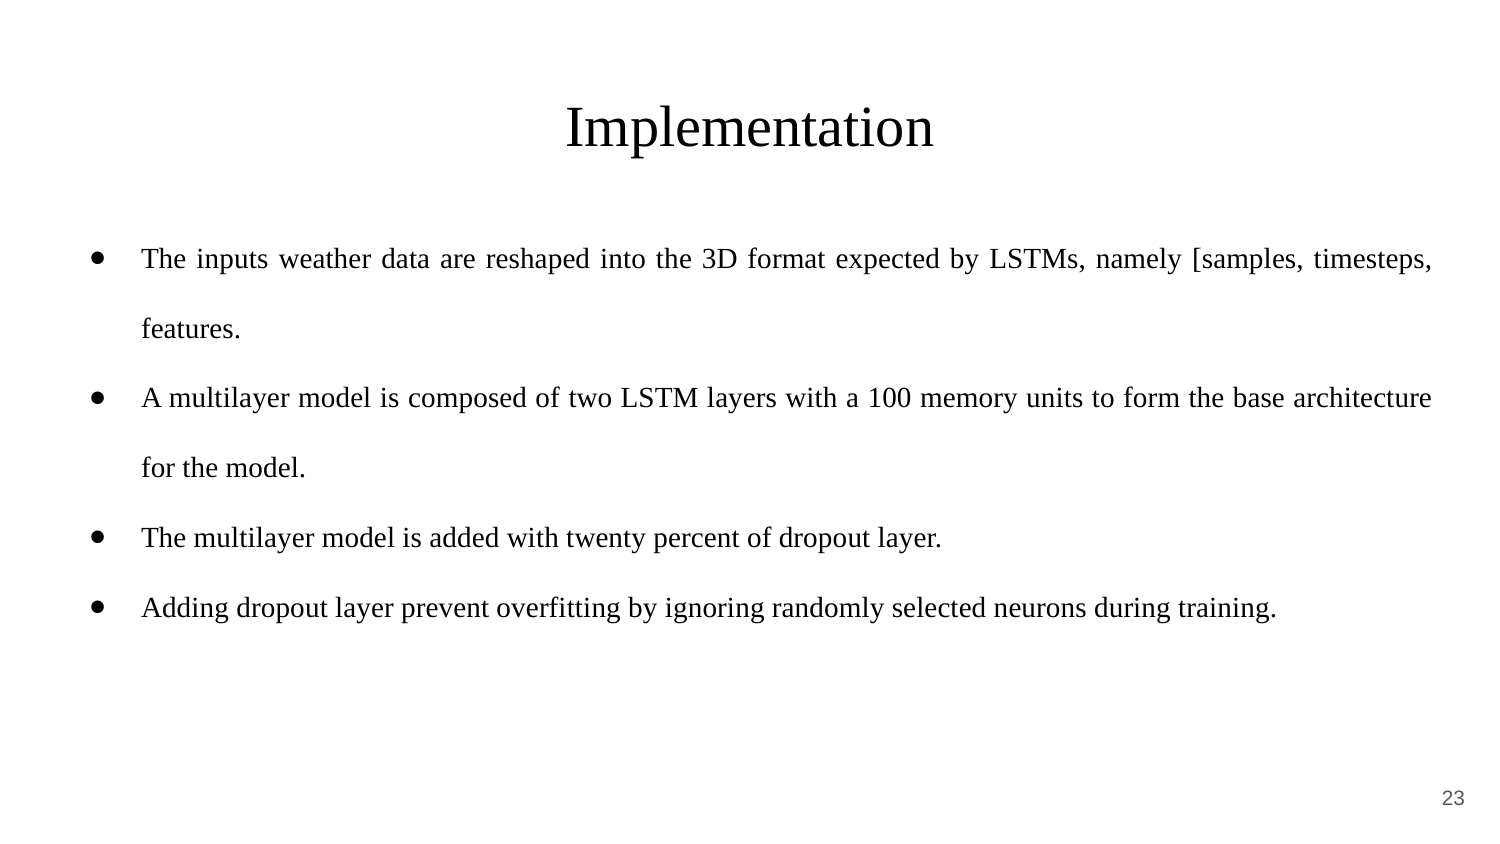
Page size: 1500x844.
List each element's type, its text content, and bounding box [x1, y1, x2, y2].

title Implementation [51, 72, 1449, 167]
slide_number ‹#› [1389, 764, 1480, 830]
list The inputs weather data are reshaped into the 3D format expected by LSTMs, namely [samples, timesteps, features. A multilayer model is composed of two LSTM layers with a 100 memory units to form the base architecture for the model. The multilayer model is added with twenty percent of dropout layer. Adding dropout layer prevent overfitting by ignoring randomly selected neurons during training. [51, 189, 1449, 750]
